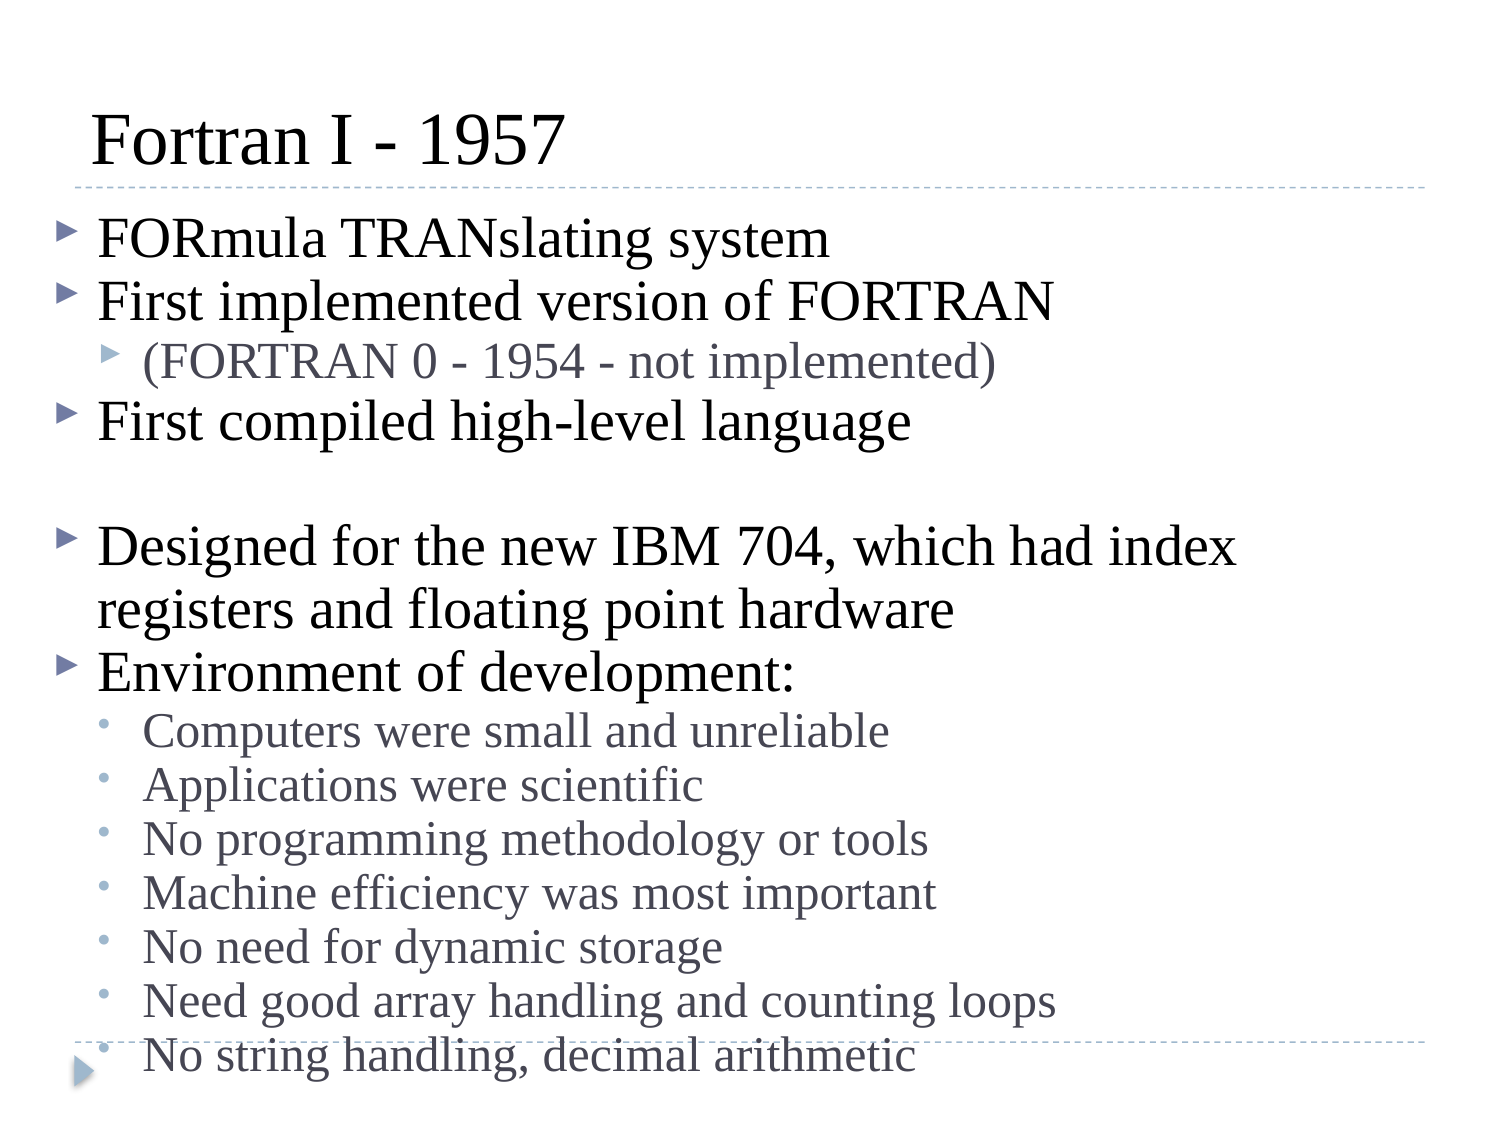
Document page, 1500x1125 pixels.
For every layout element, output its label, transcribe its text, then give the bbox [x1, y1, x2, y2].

title Fortran I - 1957 [75, 24, 1425, 188]
list FORmula TRANslating system First implemented version of FORTRAN (FORTRAN 0 - 1954 - not implemented) First compiled high-level language Designed for the new IBM 704, which had index registers and floating point hardware Environment of development: Computers were small and unreliable Applications were scientific No programming methodology or tools Machine efficiency was most important No need for dynamic storage Need good array handling and counting loops No string handling, decimal arithmetic [37, 200, 1425, 1010]
